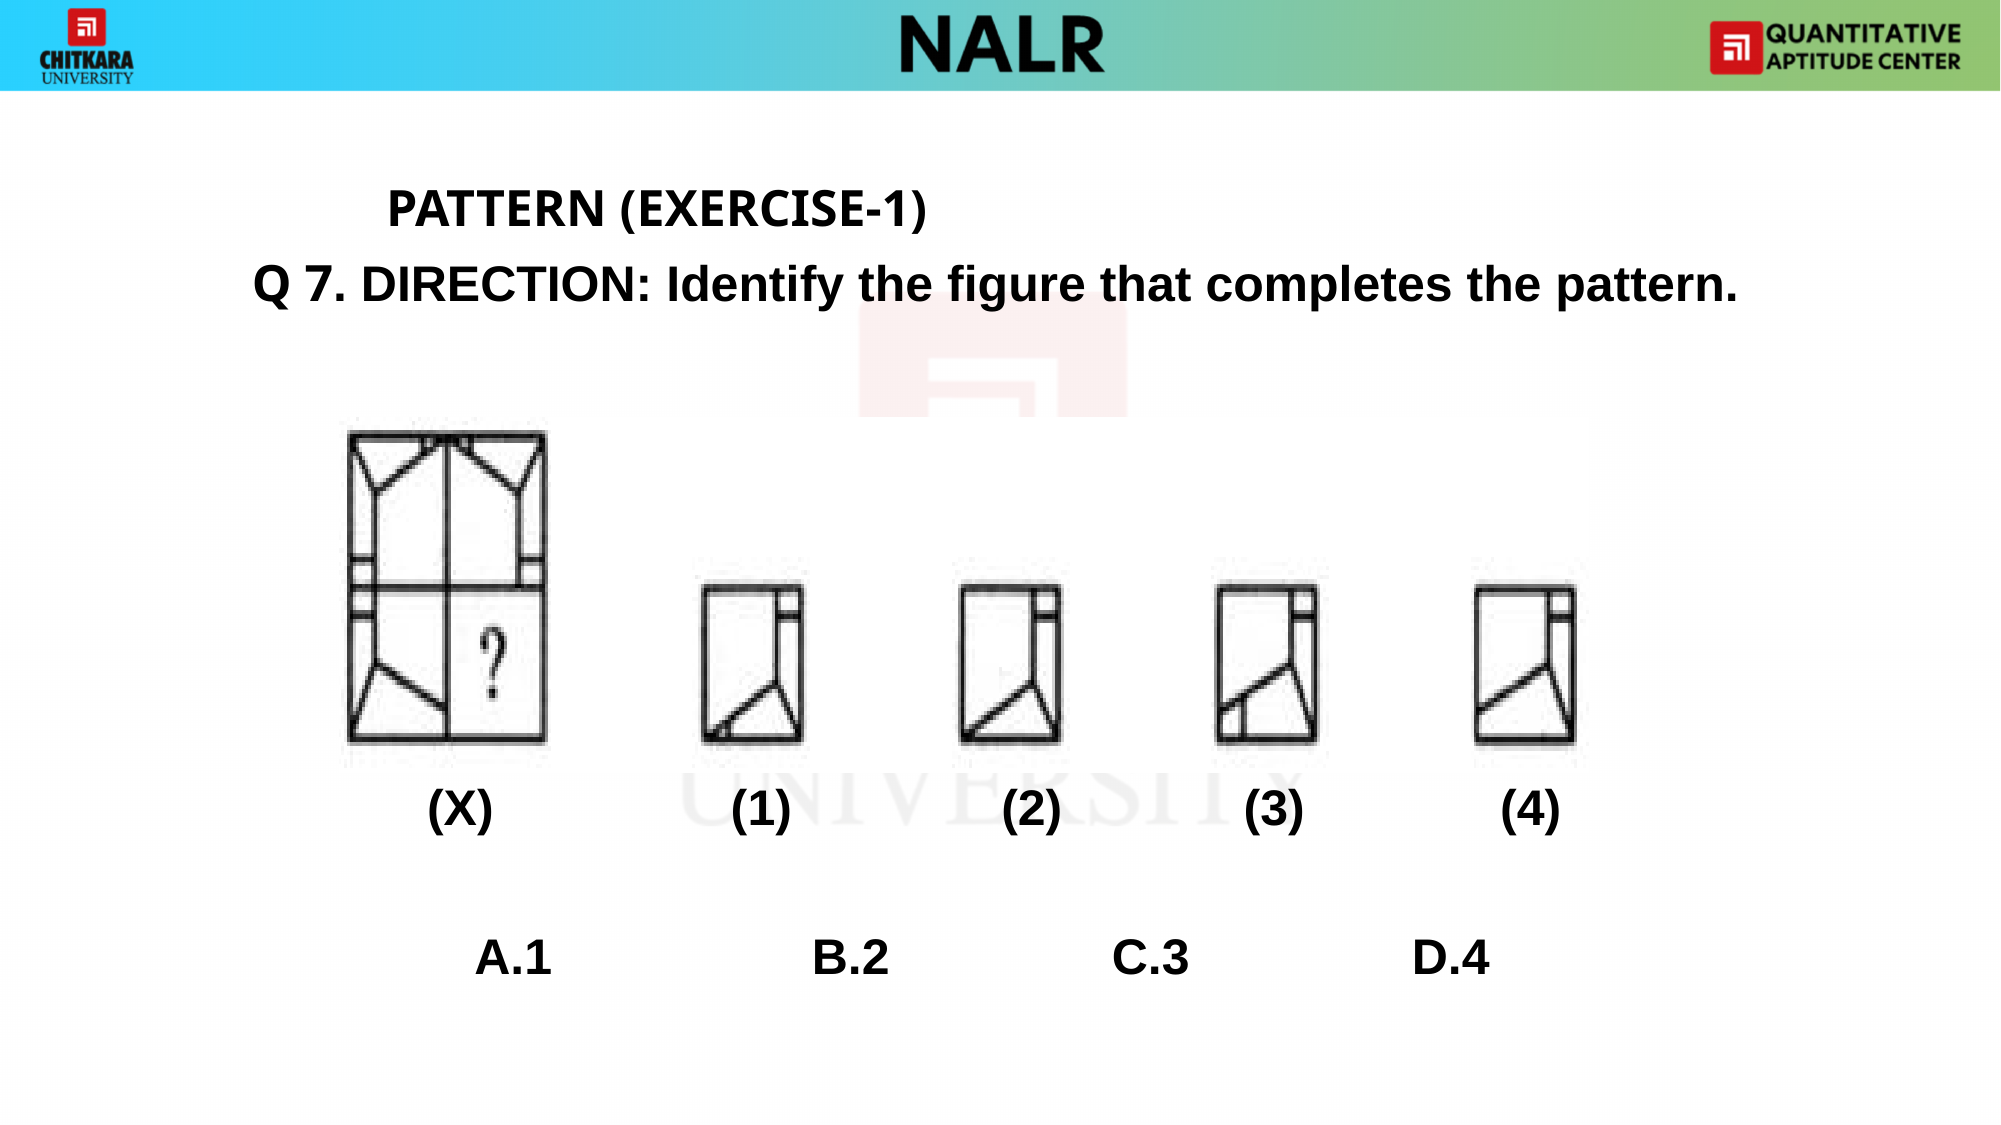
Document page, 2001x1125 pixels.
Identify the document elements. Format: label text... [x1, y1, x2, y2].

picture [0, 0, 2001, 1125]
list PATTERN (EXERCISE-1) Q 7. DIRECTION: Identify the figure that completes the pattern. (X) (1) (2) (3) (4) A.1 B.2 C.3 D.4 [33, 175, 1959, 1053]
